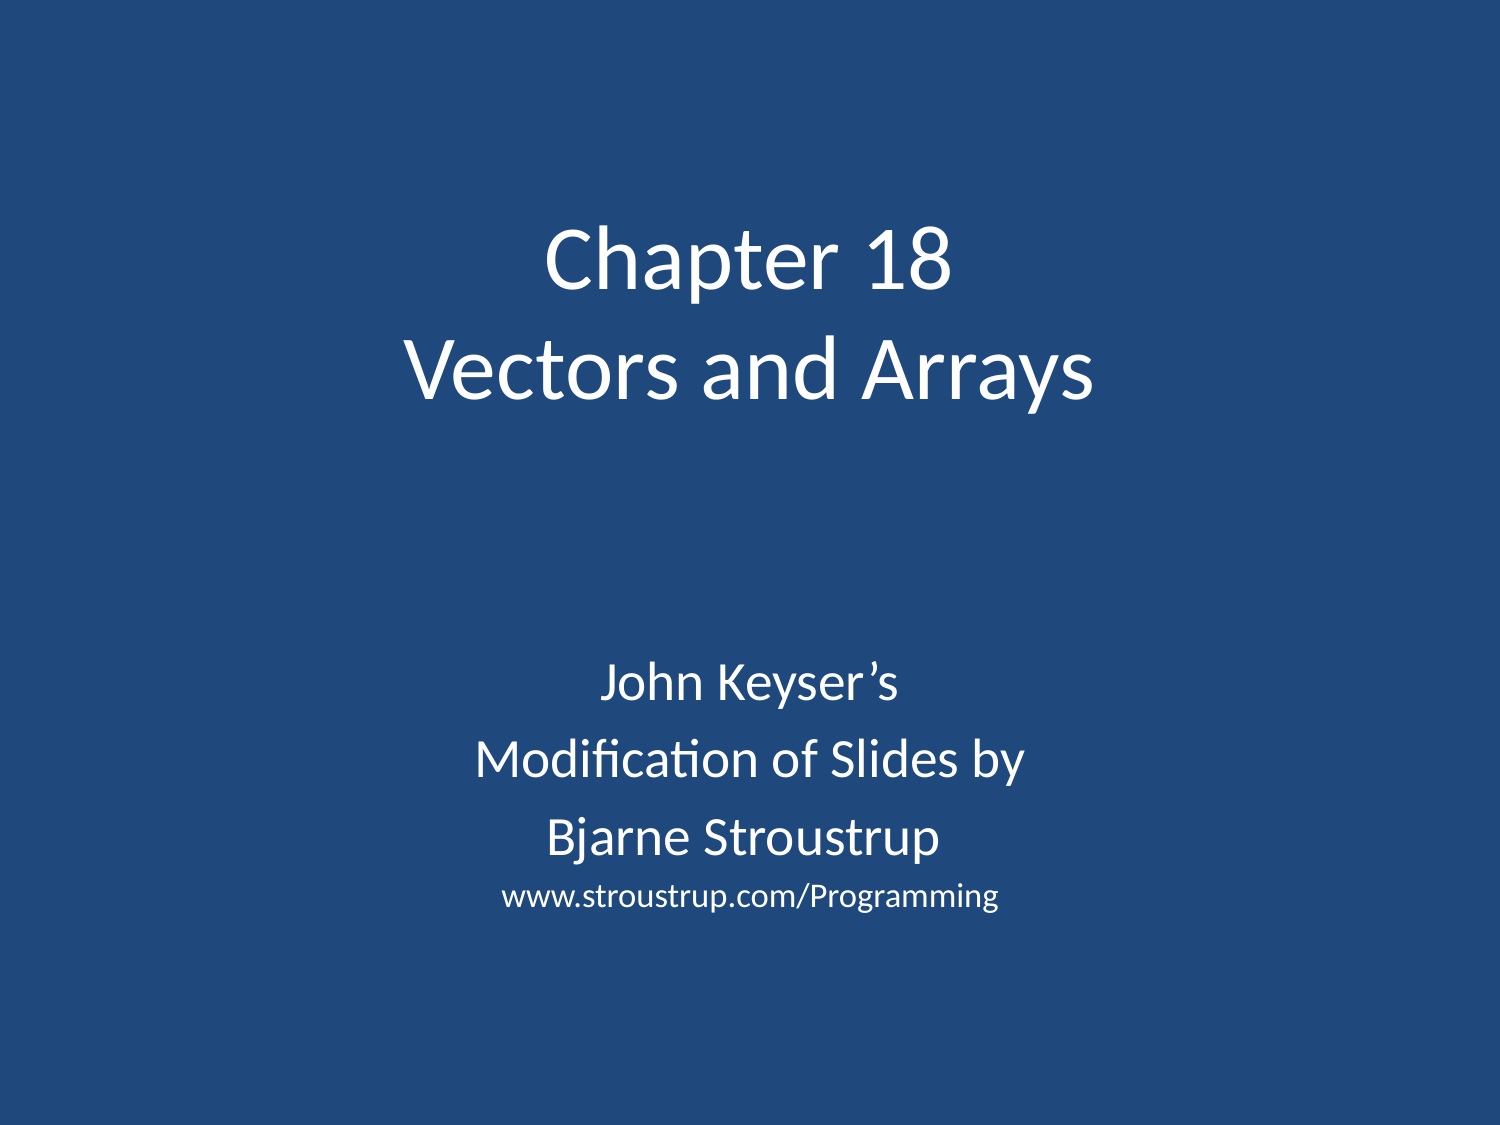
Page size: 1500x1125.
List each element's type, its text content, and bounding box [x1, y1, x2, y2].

title Chapter 18 Vectors and Arrays [112, 187, 1388, 429]
subtitle John Keyser’s Modification of Slides by Bjarne Stroustrup www.stroustrup.com/Programming [225, 637, 1275, 925]
